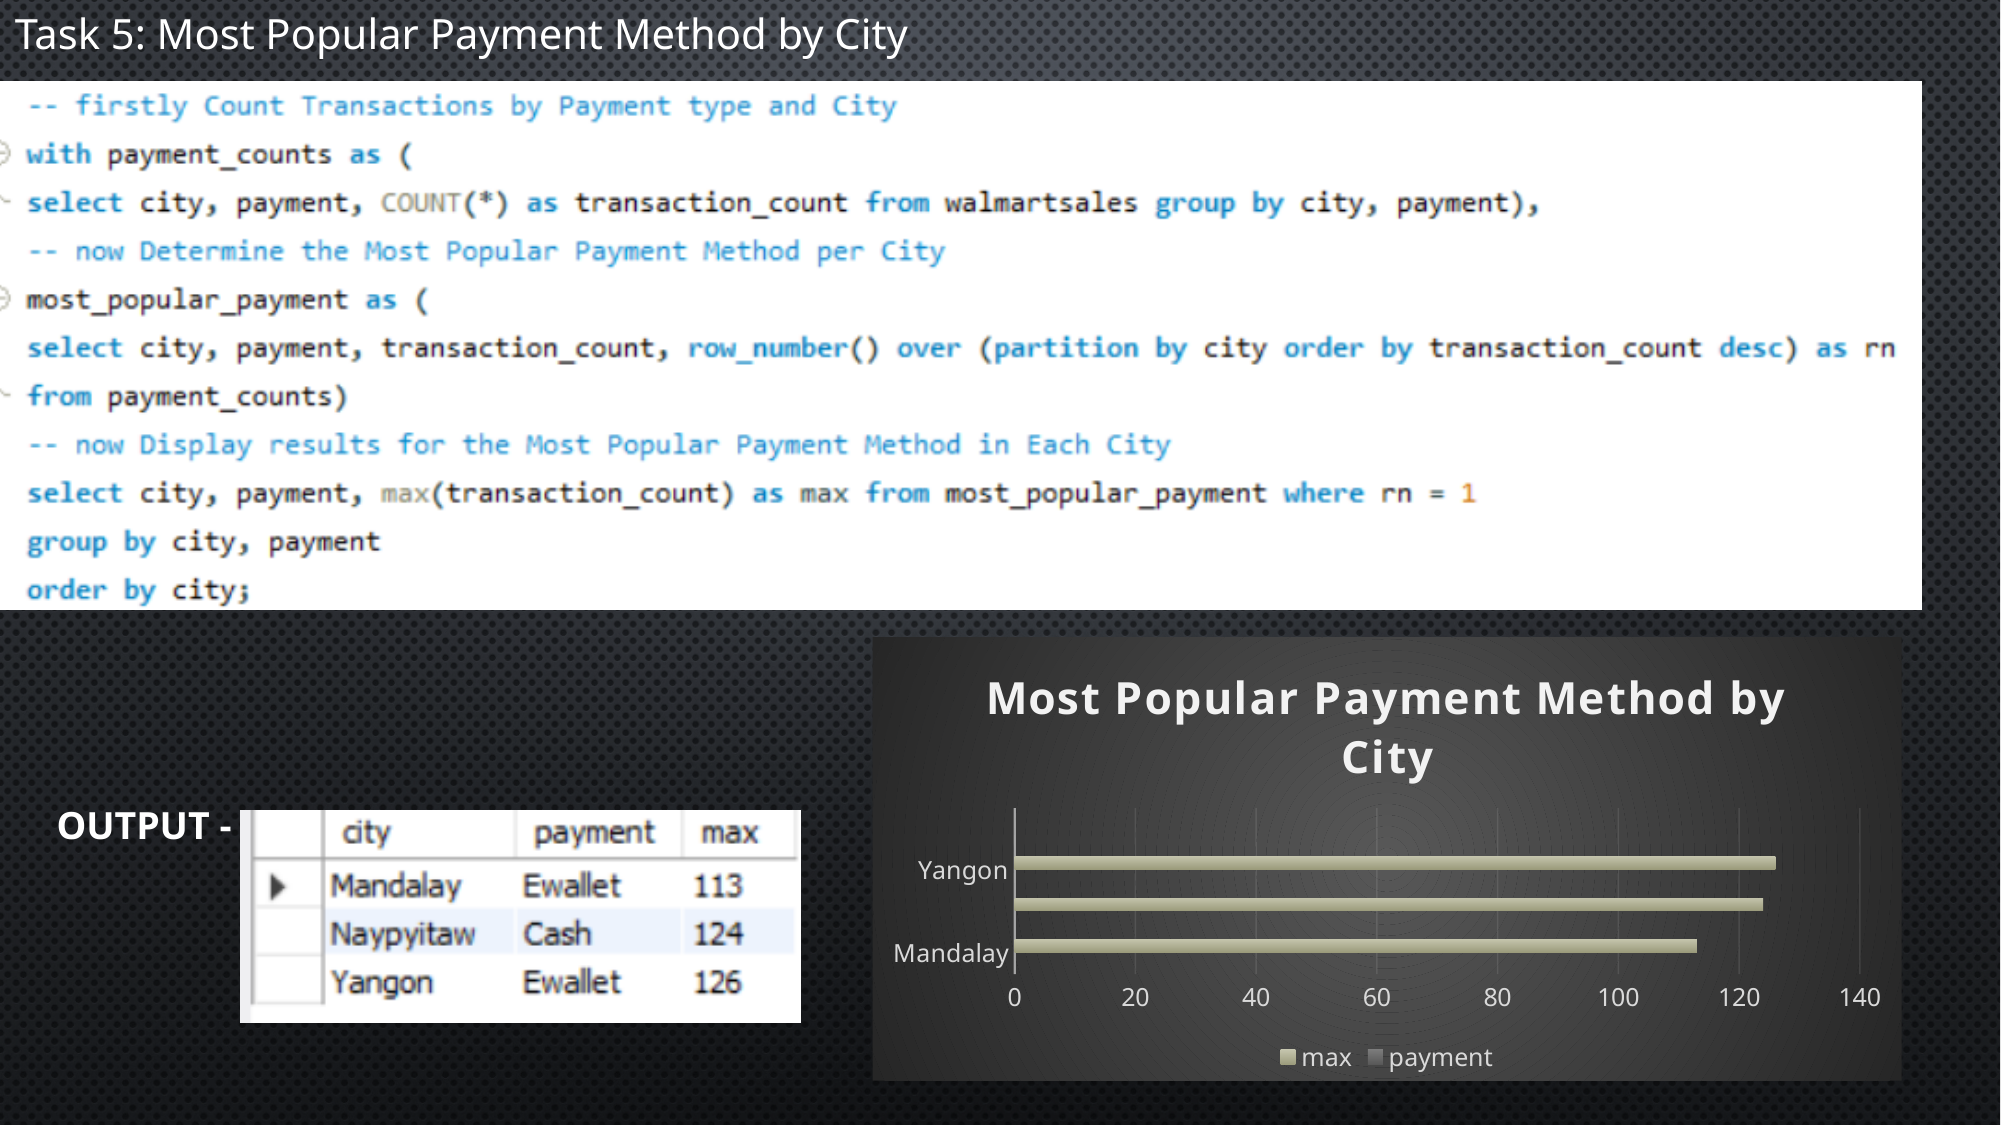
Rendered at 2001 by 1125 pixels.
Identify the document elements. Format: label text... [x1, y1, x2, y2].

text_box Task 5: Most Popular Payment Method by City [0, 0, 1339, 65]
picture [239, 809, 801, 1023]
text_box OUTPUT - [41, 794, 476, 854]
chart [872, 636, 1902, 1081]
picture [0, 81, 1922, 610]
